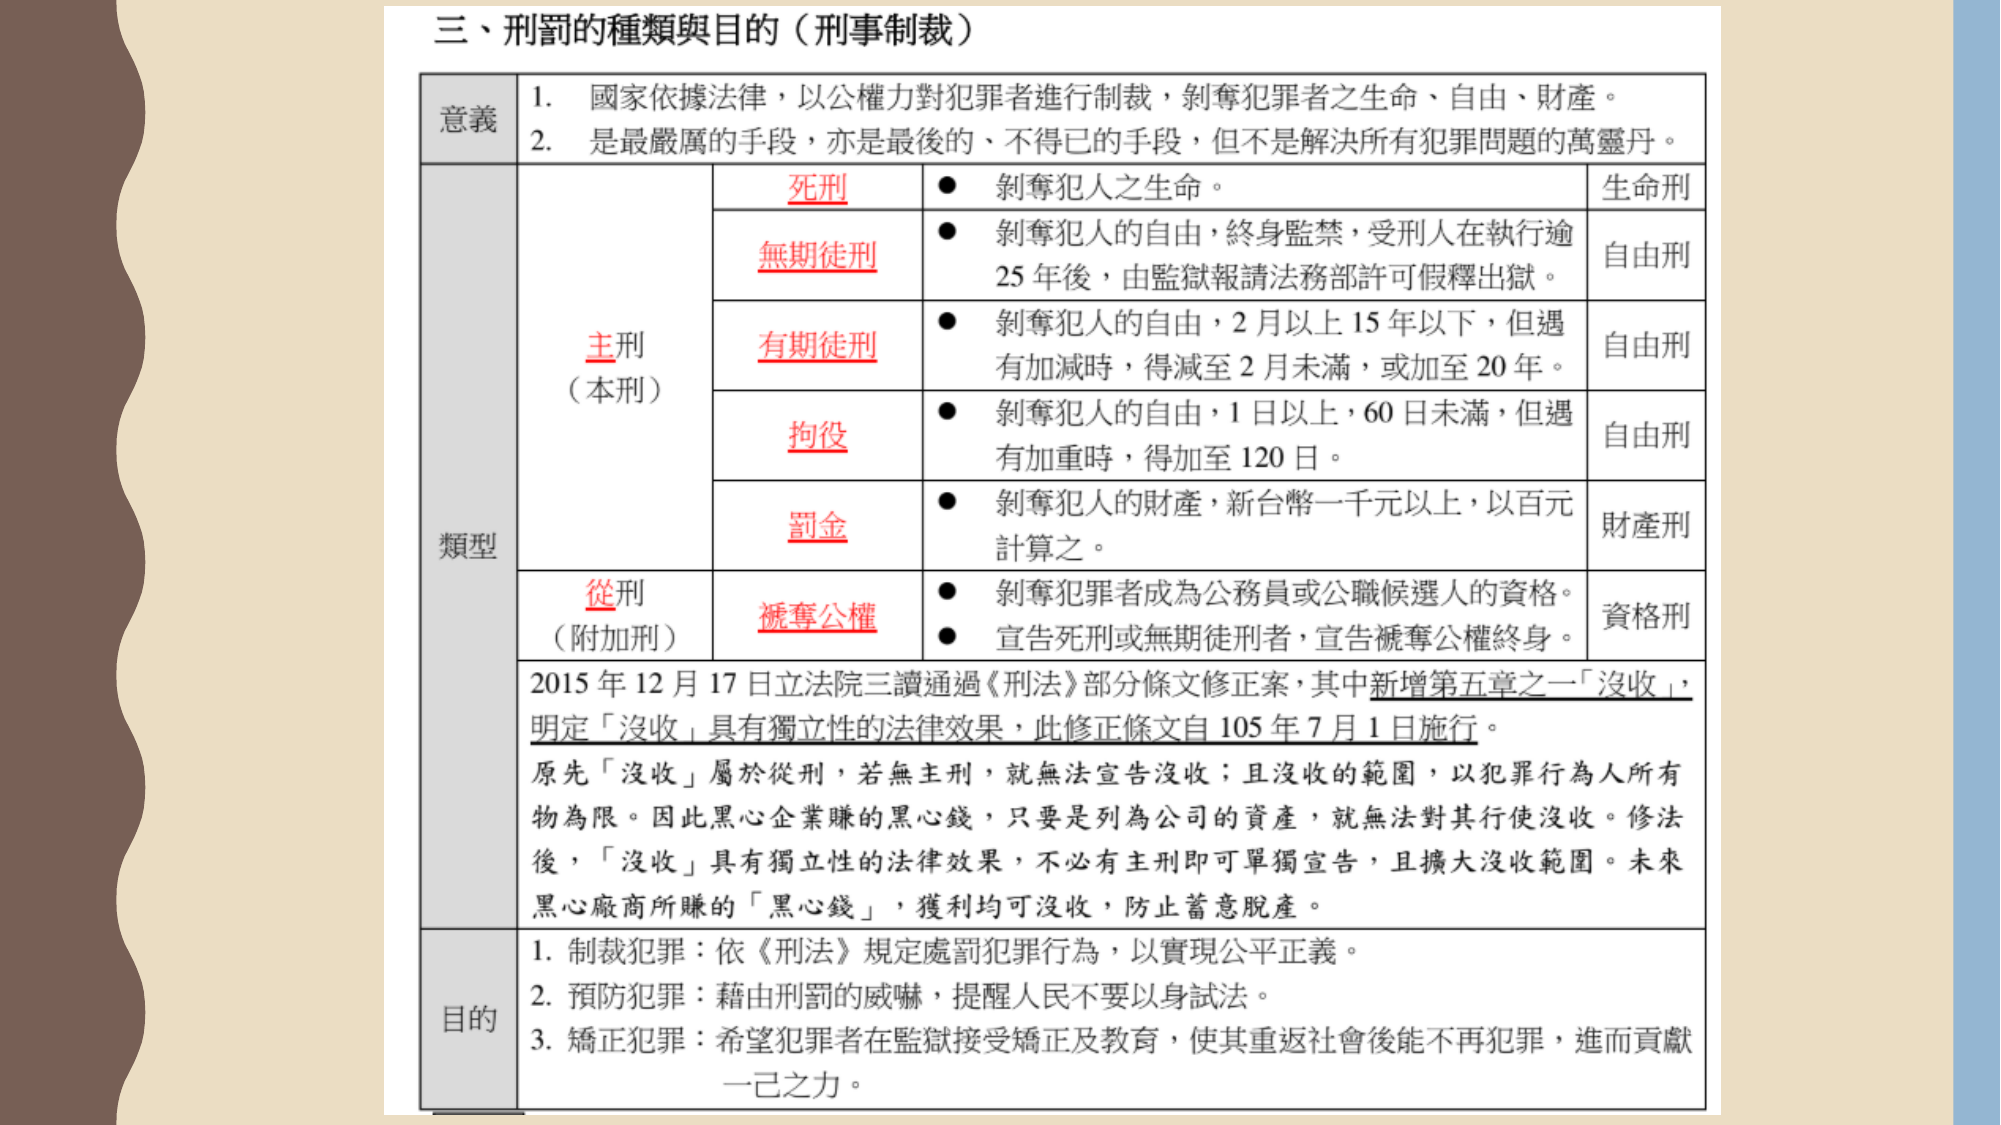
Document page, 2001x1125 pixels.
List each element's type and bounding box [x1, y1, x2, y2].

picture [384, 6, 1722, 1115]
